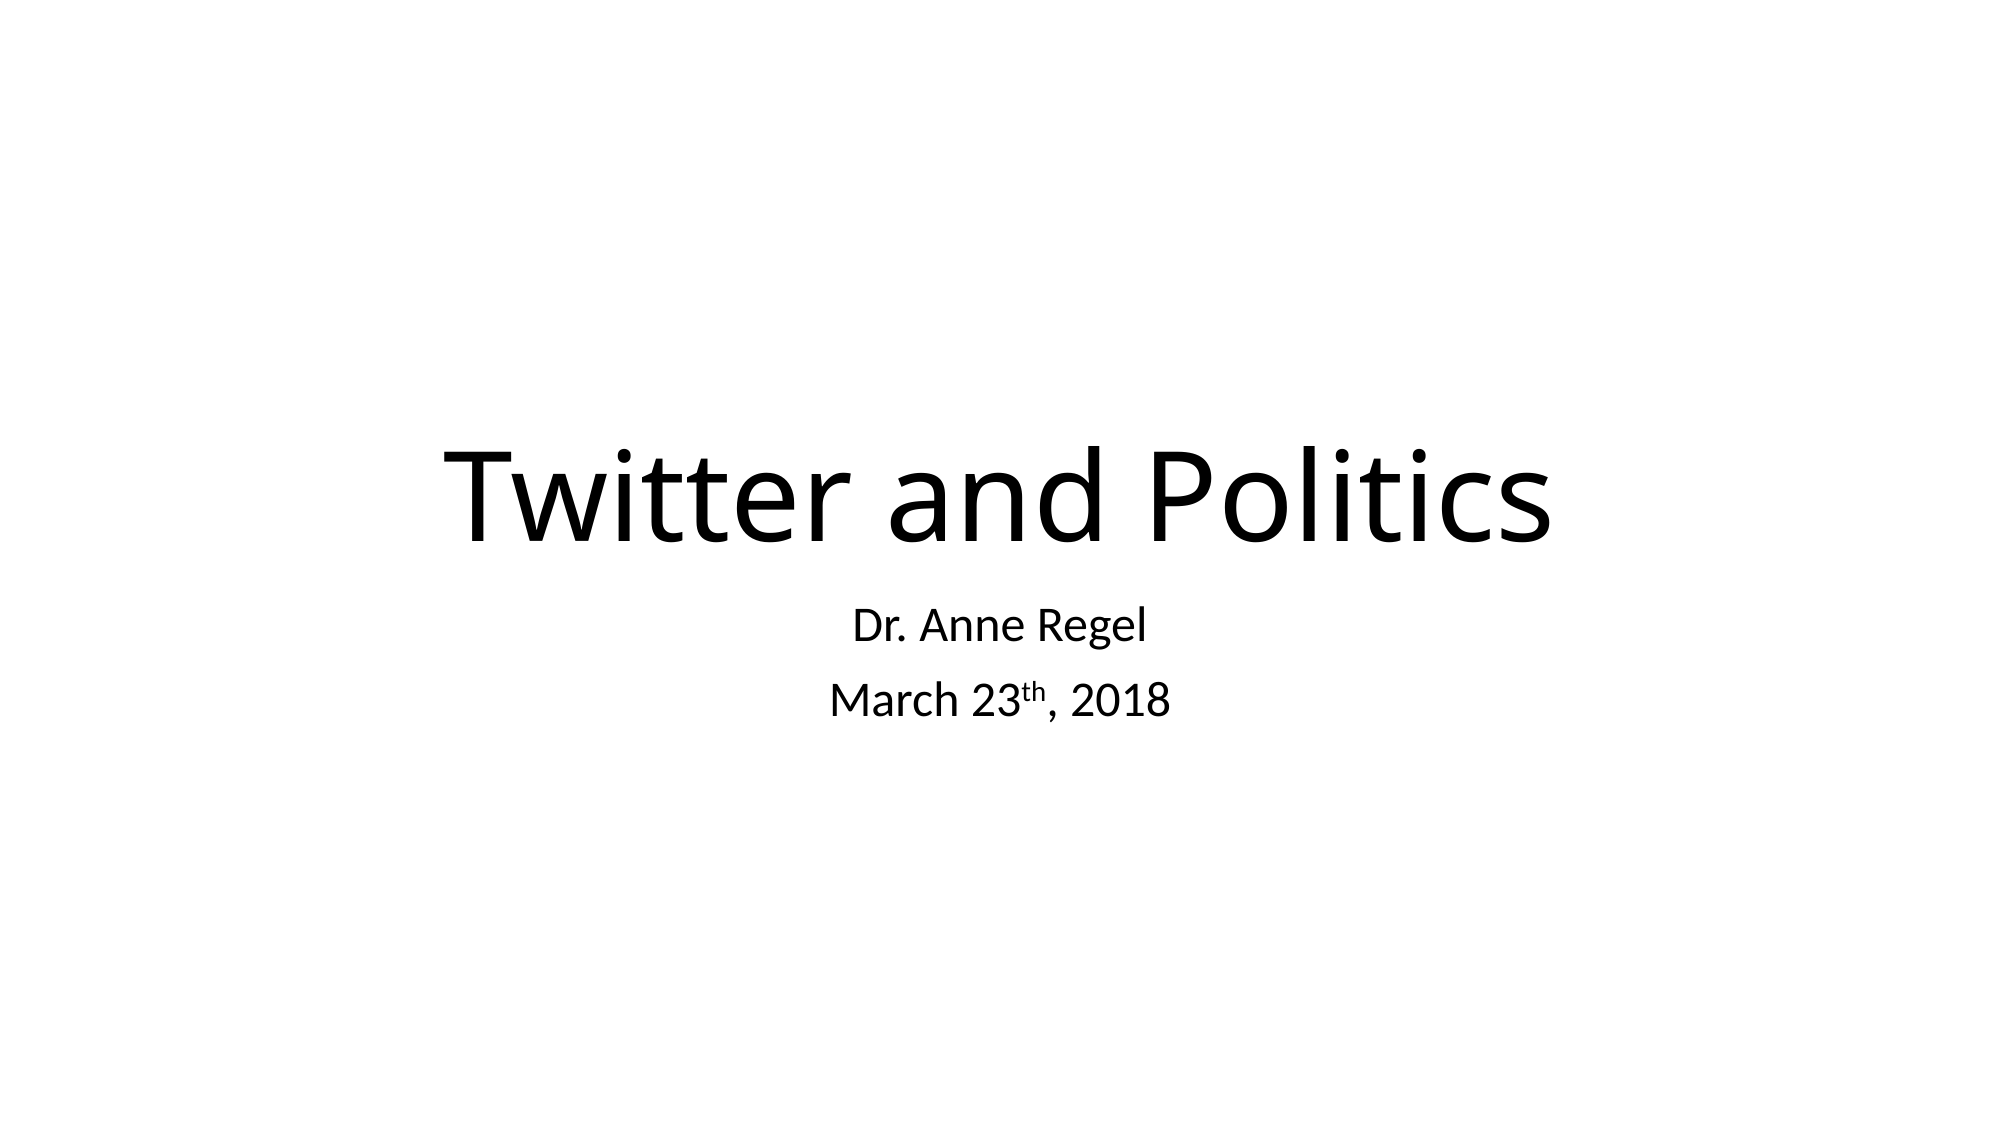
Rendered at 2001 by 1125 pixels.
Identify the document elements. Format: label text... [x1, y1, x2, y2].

title Twitter and Politics [249, 184, 1750, 576]
subtitle Dr. Anne Regel March 23th, 2018 [249, 590, 1750, 863]
